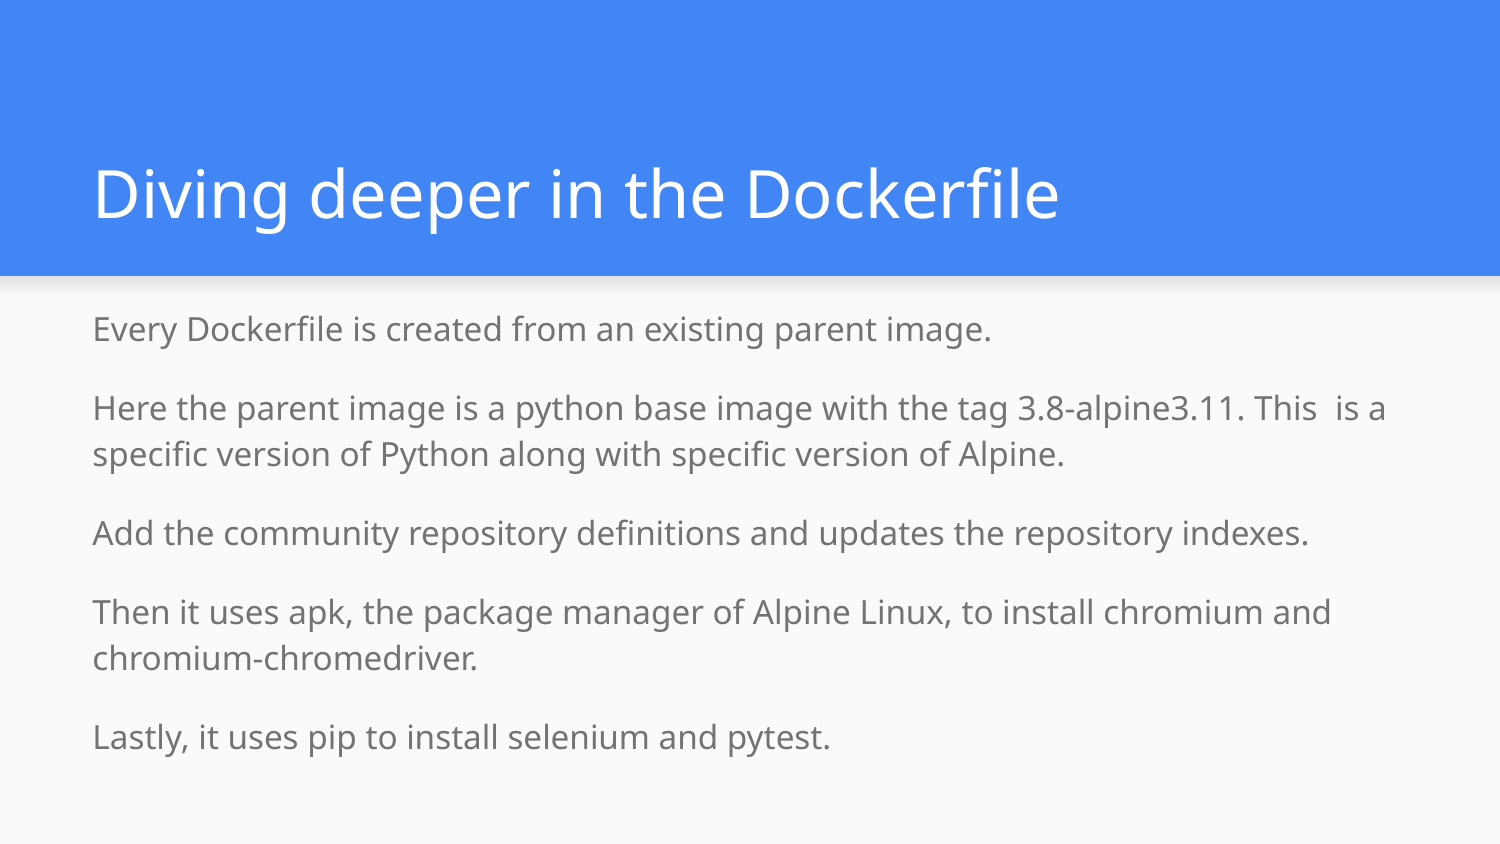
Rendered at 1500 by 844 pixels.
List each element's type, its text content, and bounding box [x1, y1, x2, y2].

list Every Dockerfile is created from an existing parent image. Here the parent image is a python base image with the tag 3.8-alpine3.11. This is a specific version of Python along with specific version of Alpine. Add the community repository definitions and updates the repository indexes. Then it uses apk, the package manager of Alpine Linux, to install chromium and chromium-chromedriver. Lastly, it uses pip to install selenium and pytest. [77, 286, 1427, 798]
title Diving deeper in the Dockerfile [77, 121, 1427, 248]
